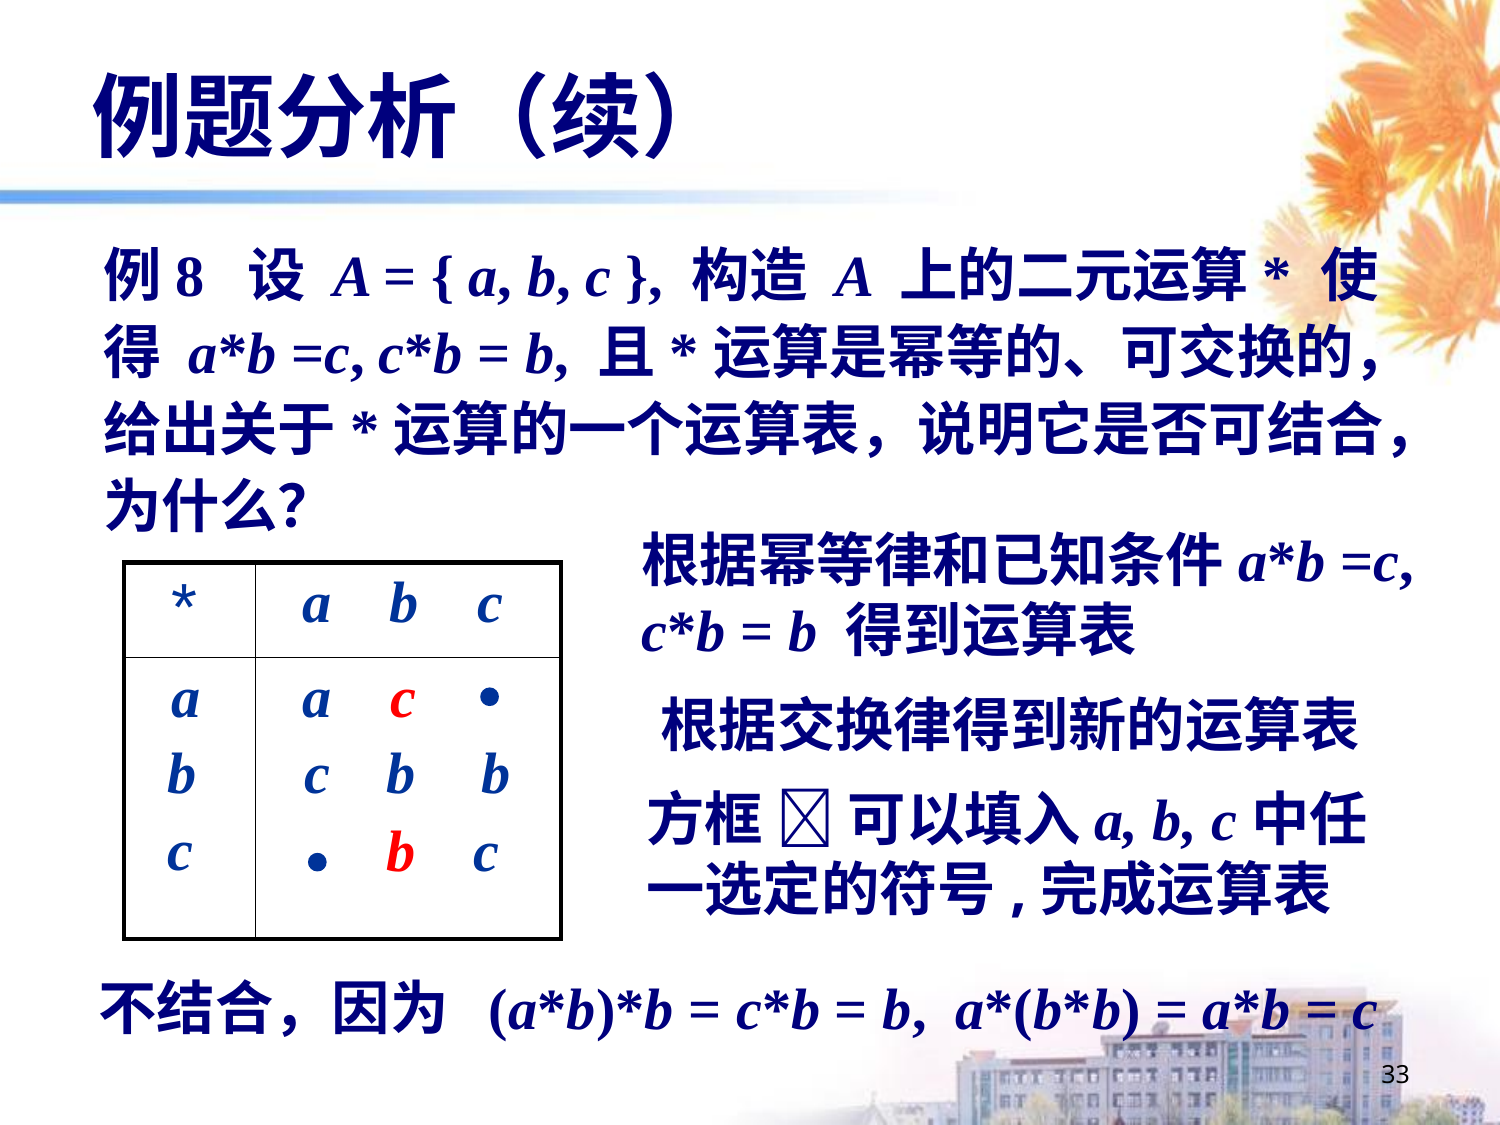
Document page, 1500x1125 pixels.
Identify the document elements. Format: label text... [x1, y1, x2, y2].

table_cell a c b b c [256, 658, 559, 937]
slide_number 33 [1074, 1049, 1426, 1101]
text_box b [466, 732, 526, 813]
title 例题分析（续） [76, 31, 1424, 197]
text_box [97, 539, 128, 600]
table_header a b c [256, 565, 559, 657]
table_header * [126, 565, 255, 657]
text_box 例8 设 A = { a, b, c }, 构造 A 上的二元运算* 使得 a*b =c, c*b = b, 且*运算是幂等的、可交换的，给出关于*运算的一个运算表，说明它是否可结合，为什么？ [88, 224, 1400, 547]
text_box c [289, 727, 345, 813]
text_box  [466, 656, 527, 732]
text_box 根据幂等律和已知条件a*b =c, c*b = b 得到运算表 [626, 515, 1444, 670]
picture [0, 0, 1500, 1125]
text_box  [294, 822, 345, 898]
table_cell a b c [126, 658, 255, 937]
text_box 根据交换律得到新的运算表 [646, 680, 1375, 766]
text_box 不结合，因为 (a*b)*b = c*b = b, a*(b*b) = a*b = c [84, 964, 1467, 1049]
text_box 方框  可以填入a, b, c中任一选定的符号,完成运算表 [631, 774, 1424, 930]
